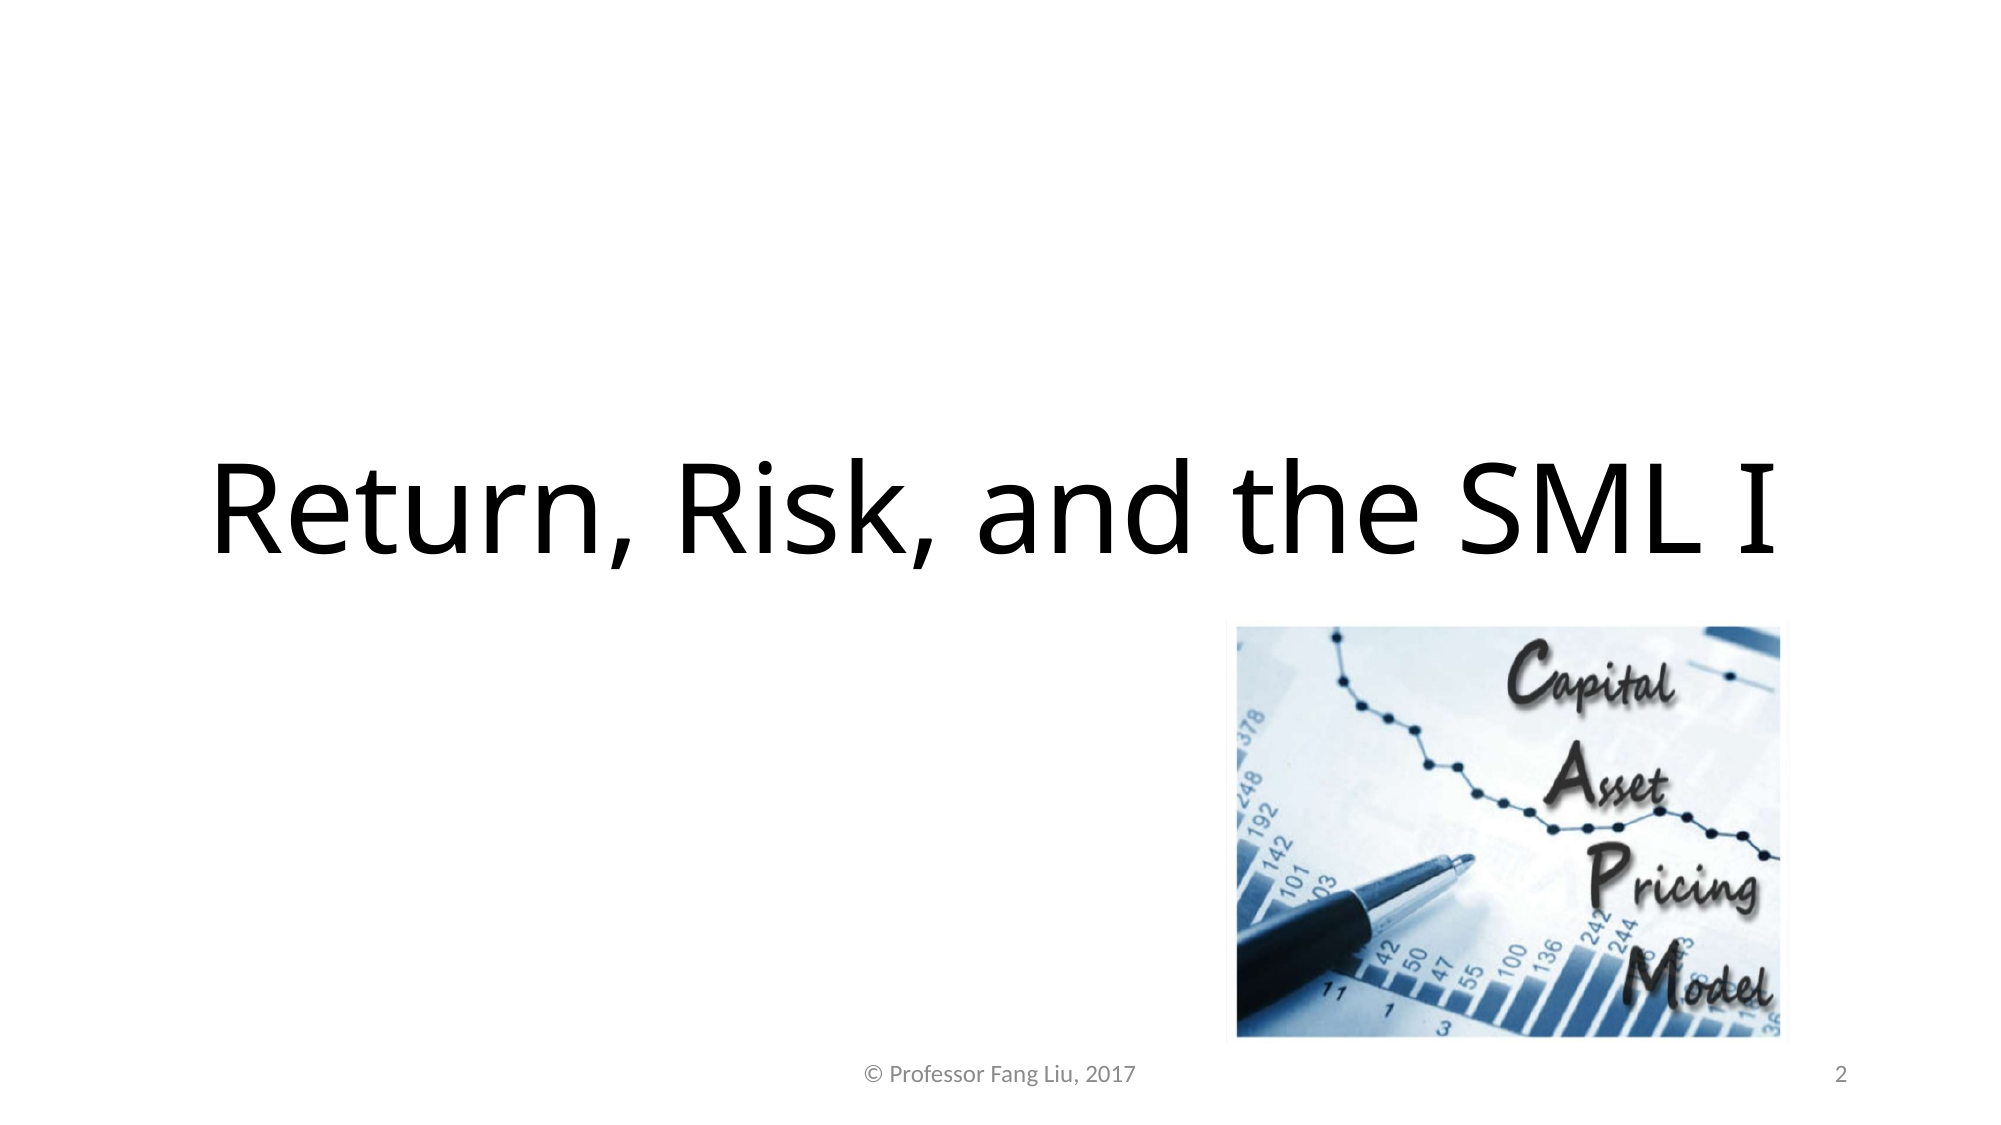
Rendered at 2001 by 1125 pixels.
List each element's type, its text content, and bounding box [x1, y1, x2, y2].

title Return, Risk, and the SML I [186, 196, 1800, 589]
slide_number 2 [1412, 1042, 1863, 1103]
picture [1226, 620, 1790, 1043]
footer © Professor Fang Liu, 2017 [662, 1042, 1338, 1103]
